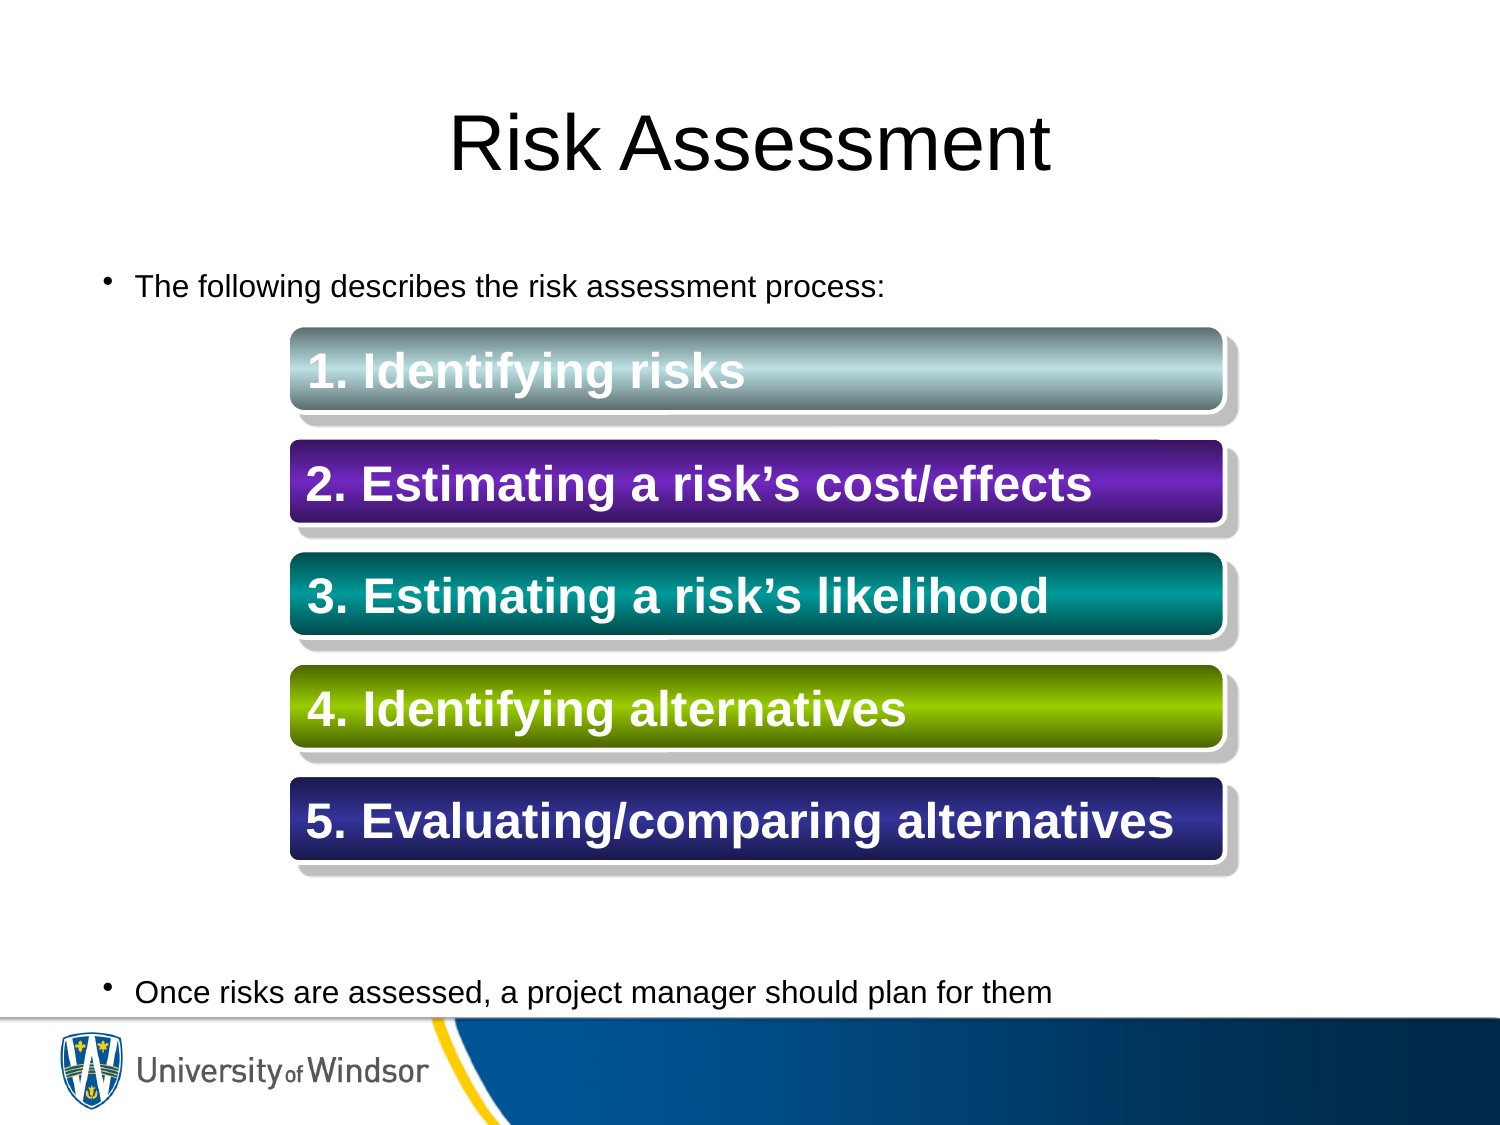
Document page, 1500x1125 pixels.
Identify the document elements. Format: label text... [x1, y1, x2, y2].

text_box 4. Identifying alternatives [287, 662, 1225, 750]
list The following describes the risk assessment process: Once risks are assessed, a project manager should plan for them [87, 262, 1438, 1020]
picture [0, 1017, 1500, 1125]
text_box 1. Identifying risks [287, 324, 1225, 413]
text_box 5. Evaluating/comparing alternatives [287, 774, 1225, 863]
text_box 3. Estimating a risk’s likelihood [287, 549, 1225, 638]
title Risk Assessment [75, 45, 1425, 233]
text_box 2. Estimating a risk’s cost/effects [287, 437, 1225, 525]
